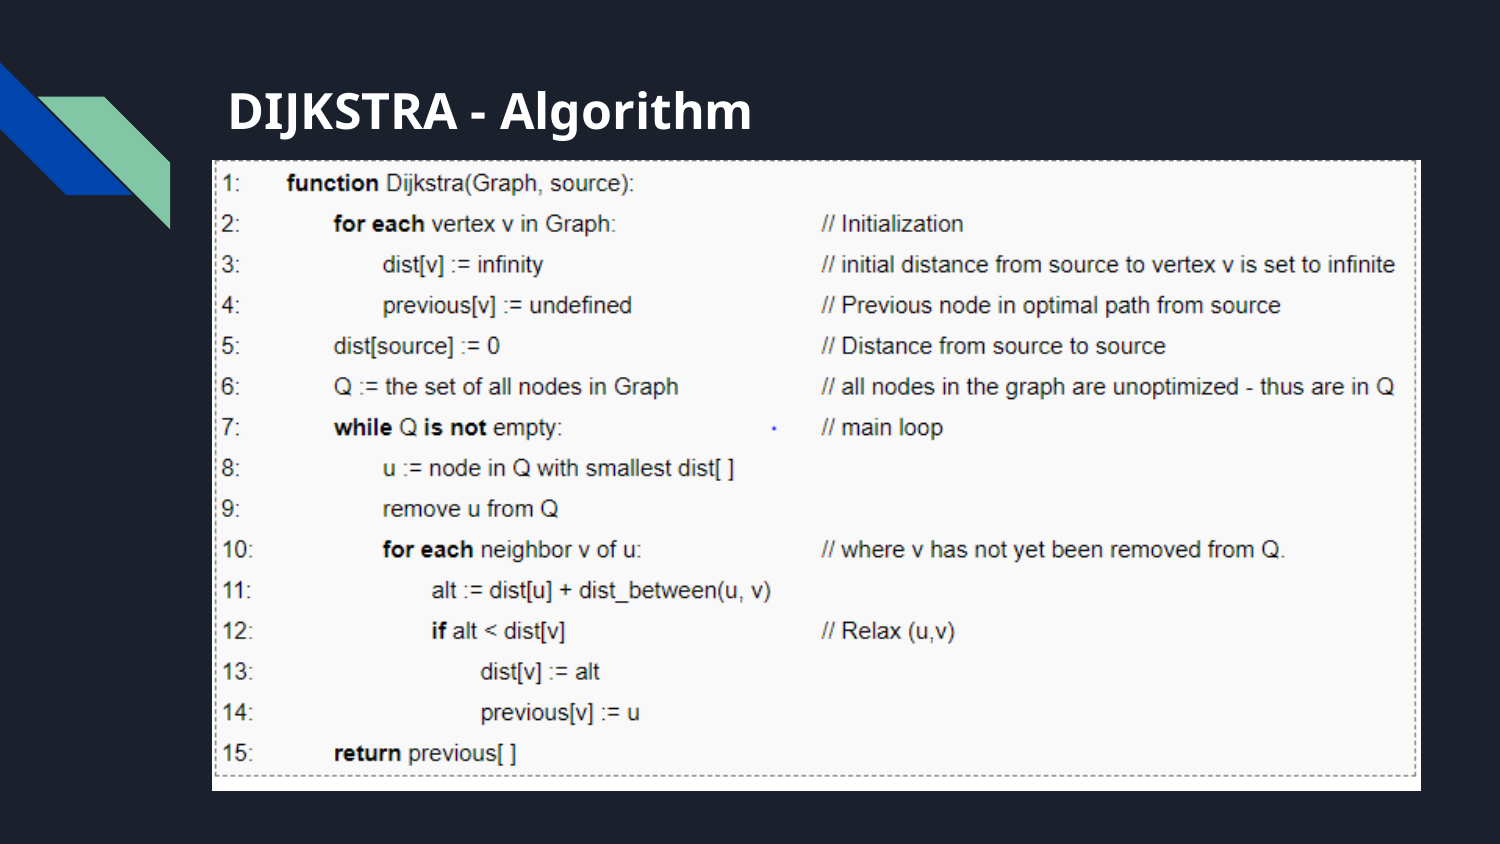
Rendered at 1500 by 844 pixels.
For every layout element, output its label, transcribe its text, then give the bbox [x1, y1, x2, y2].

picture [212, 160, 1421, 791]
title DIJKSTRA - Algorithm [212, 64, 1359, 159]
